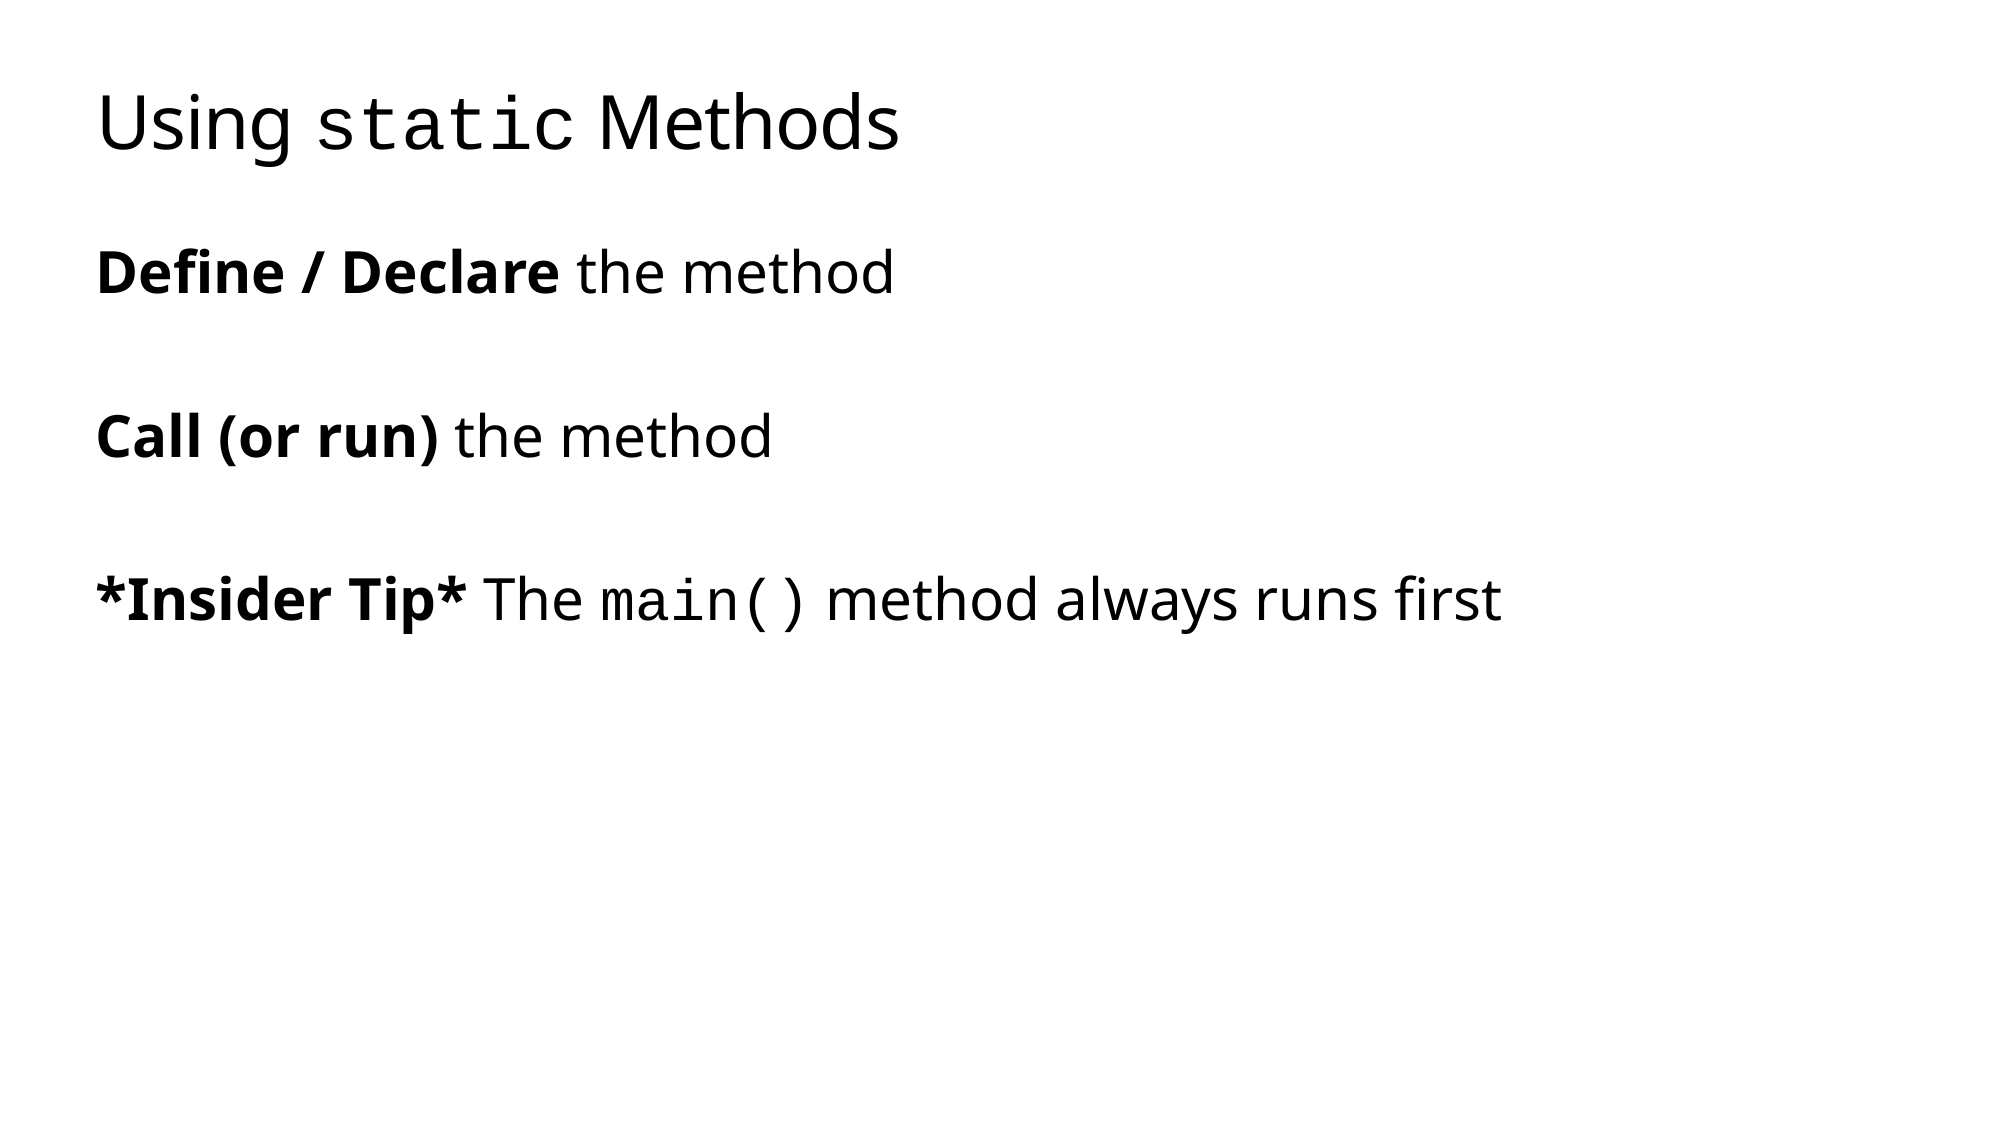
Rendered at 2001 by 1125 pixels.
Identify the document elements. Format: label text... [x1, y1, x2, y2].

list Define / Declare the method Call (or run) the method *Insider Tip* The main() method always runs first [95, 235, 1904, 646]
title Using static Methods [96, 75, 1904, 166]
